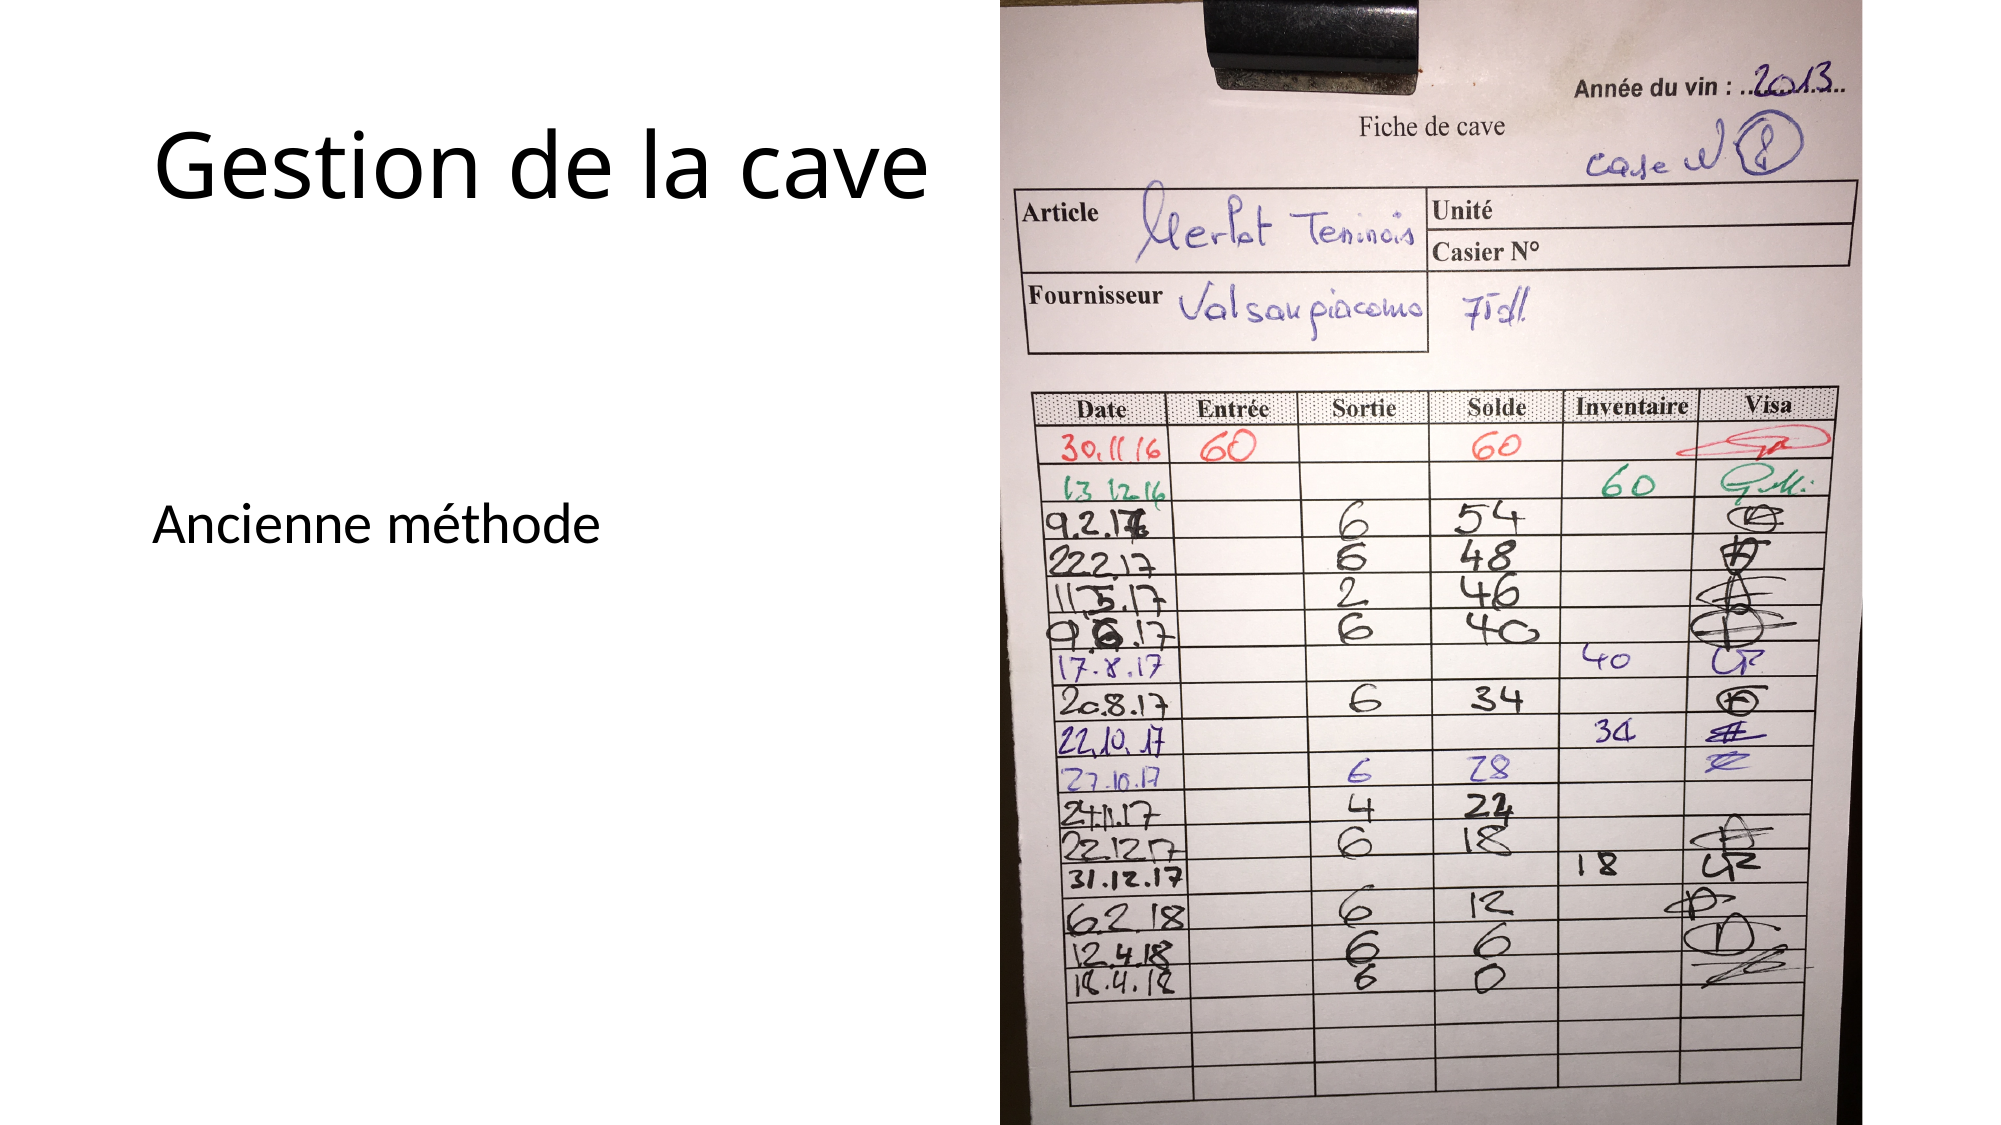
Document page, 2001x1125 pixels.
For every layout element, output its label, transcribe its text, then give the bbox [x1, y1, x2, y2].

title Gestion de la cave [137, 59, 1000, 278]
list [868, 131, 1995, 995]
picture [1000, 0, 1863, 131]
picture [1000, 995, 1863, 1125]
text_box Ancienne méthode [137, 477, 745, 563]
